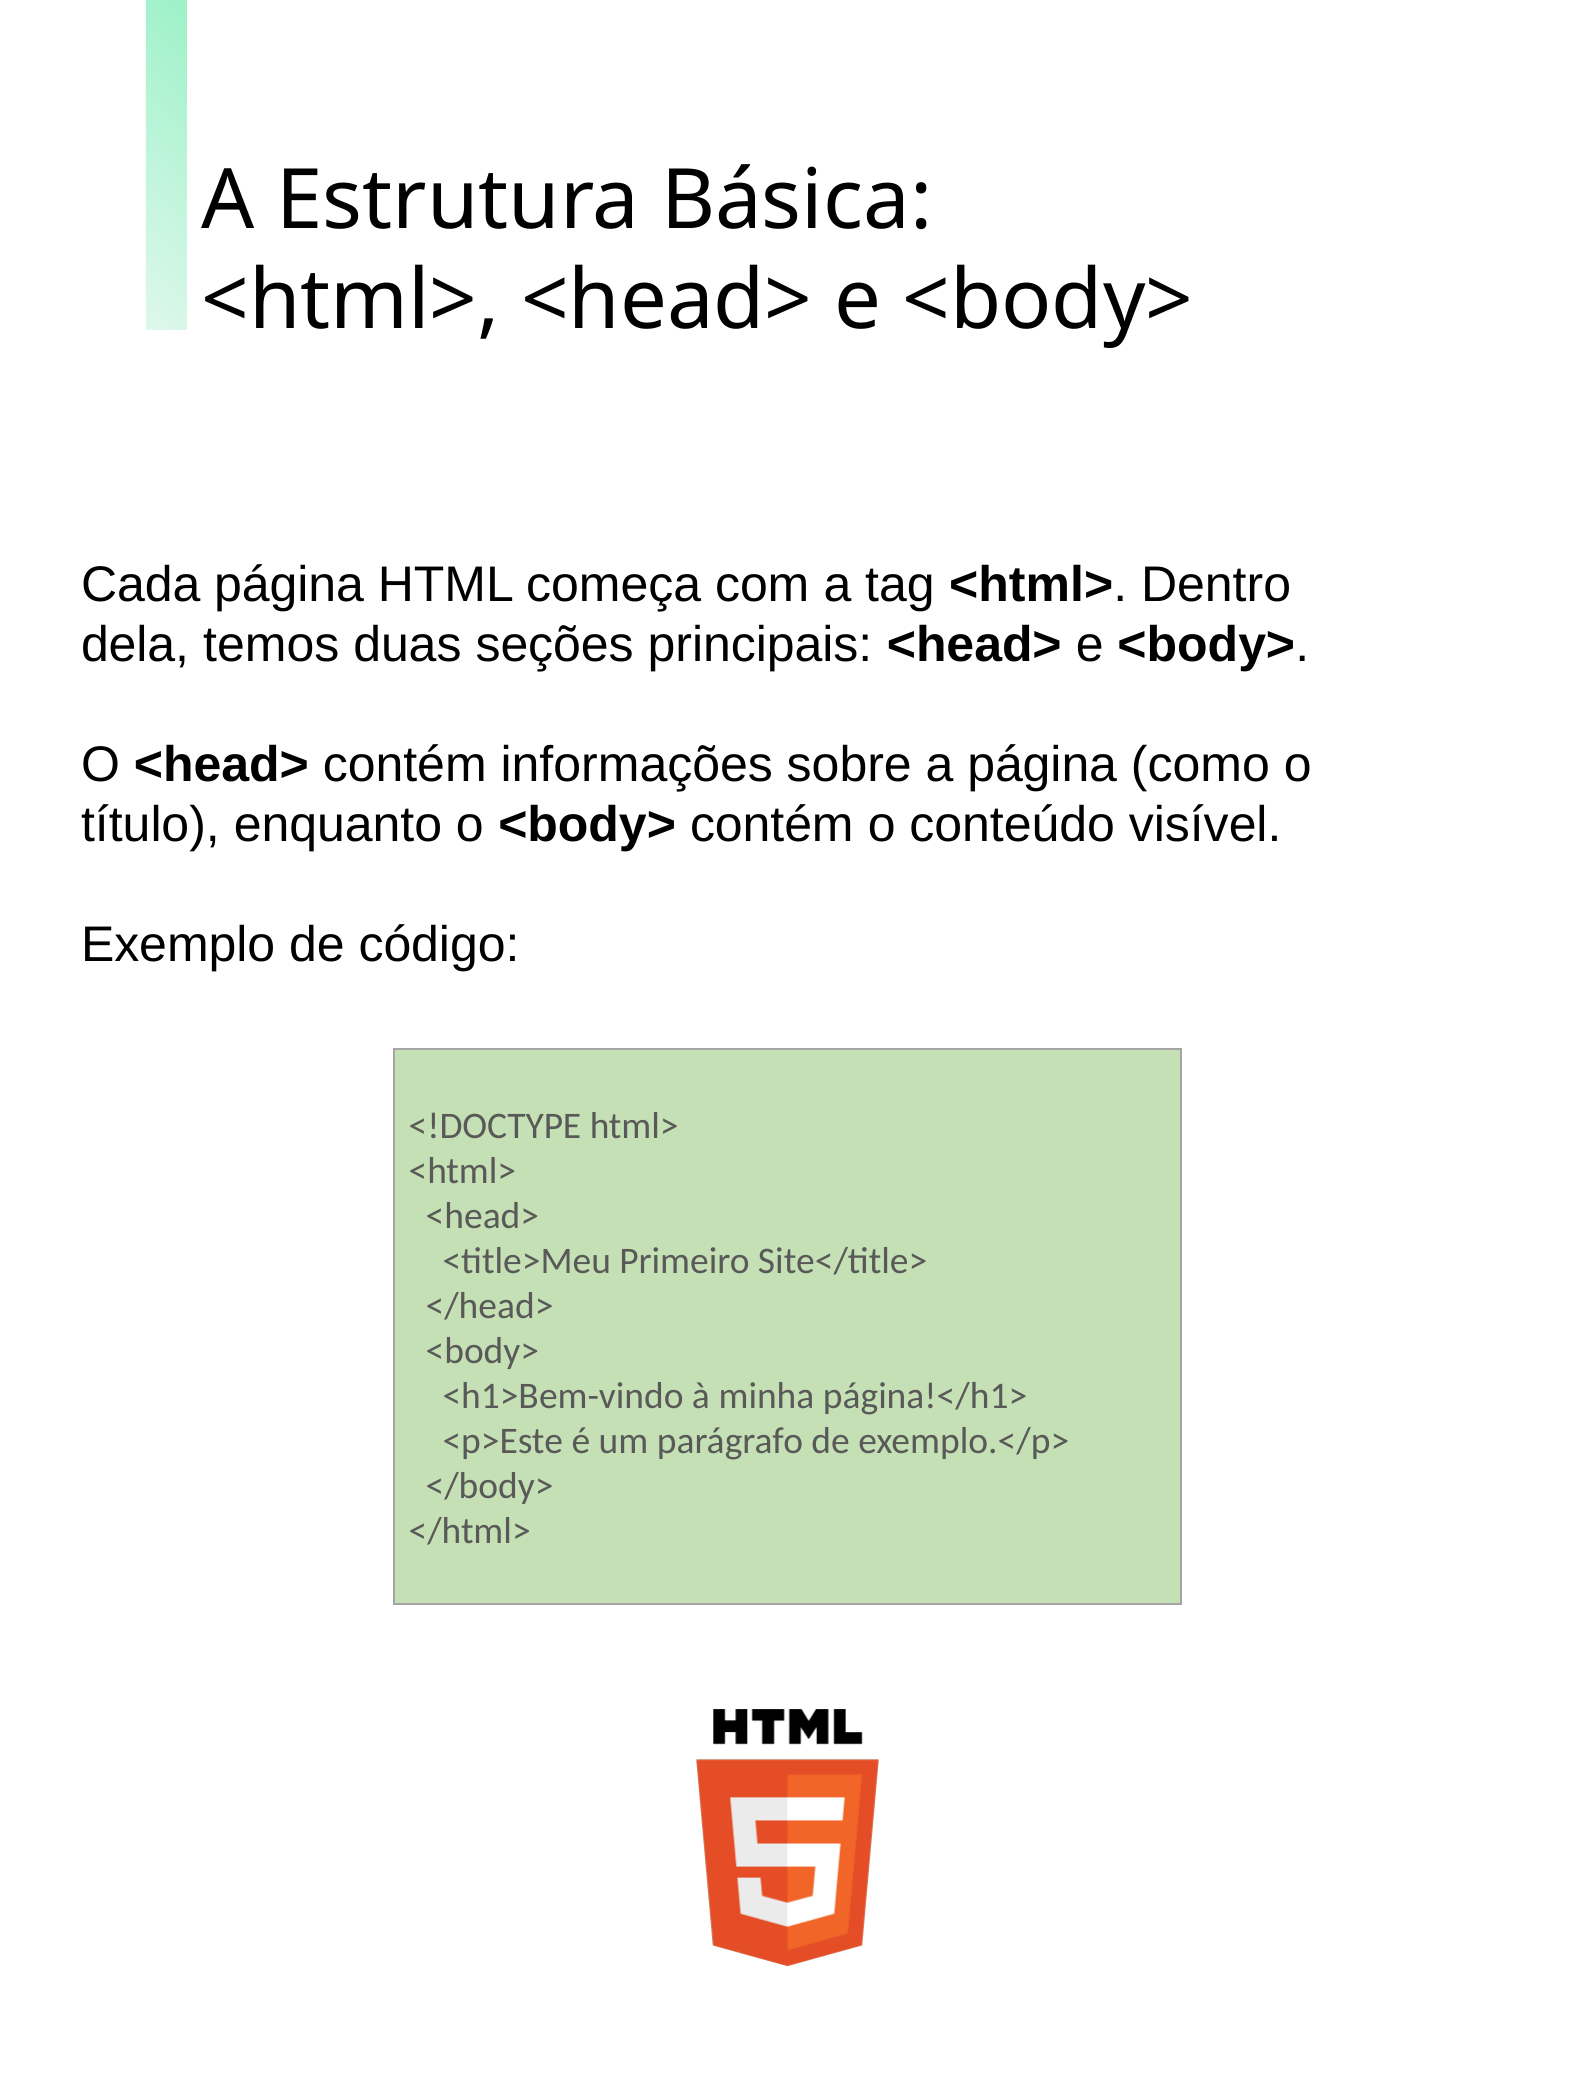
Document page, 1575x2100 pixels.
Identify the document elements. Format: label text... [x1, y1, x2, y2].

text_box [145, 0, 188, 331]
text_box <!DOCTYPE html> <html> <head> <title>Meu Primeiro Site</title> </head> <body> <h1>Bem-vindo à minha página!</h1> <p>Este é um parágrafo de exemplo.</p> </body> </html> [393, 1048, 1182, 1605]
text_box Cada página HTML começa com a tag <html>. Dentro dela, temos duas seções principais: <head> e <body>. O <head> contém informações sobre a página (como o título), enquanto o <body> contém o conteúdo visível. Exemplo de código: [66, 543, 1425, 979]
text_box A Estrutura Básica: <html>, <head> e <body> [186, 137, 1522, 353]
picture [637, 1687, 938, 1988]
